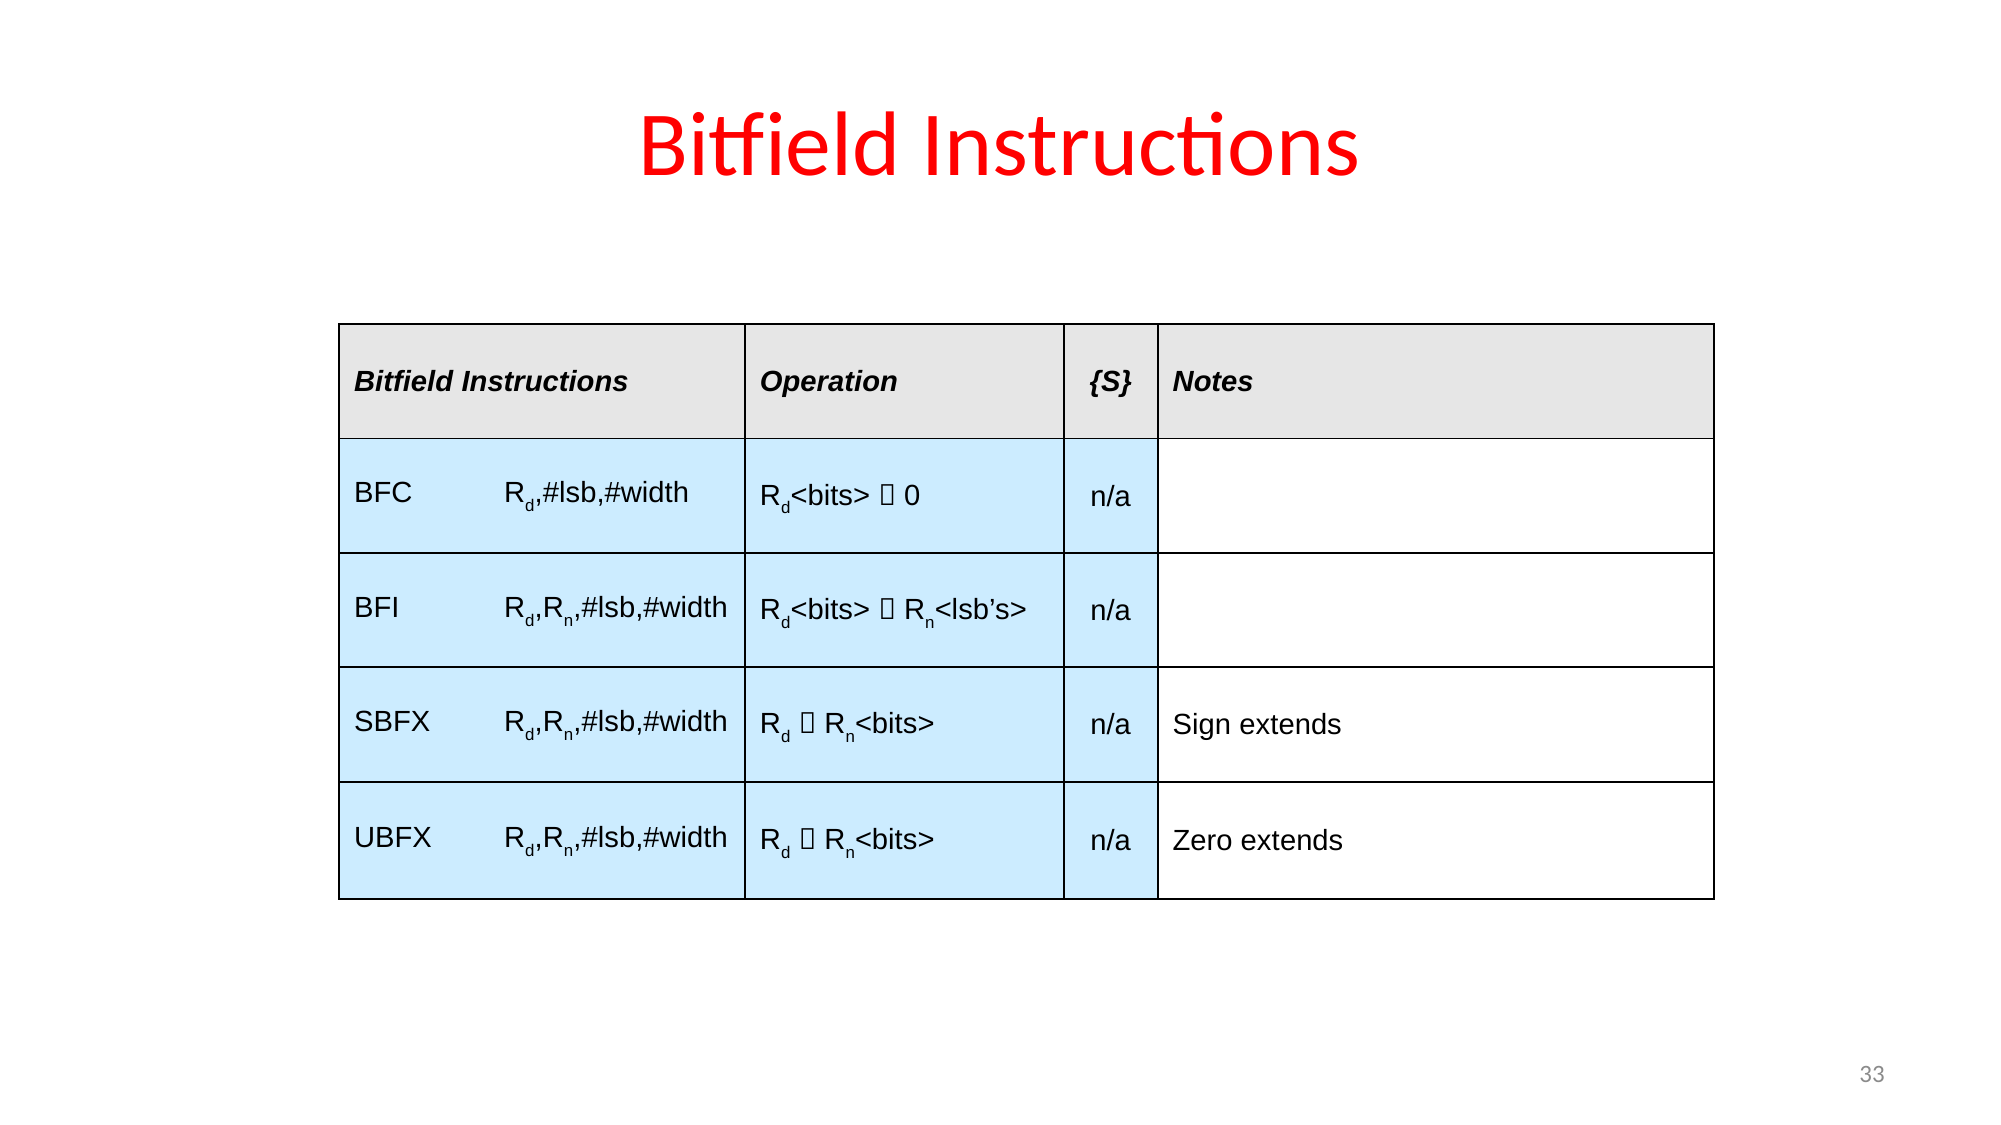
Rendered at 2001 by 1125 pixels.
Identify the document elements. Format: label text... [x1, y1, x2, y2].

table_cell BFI Rd,Rn,#lsb,#width [340, 554, 744, 666]
table_cell Rd  Rn<bits> [746, 783, 1063, 898]
table_cell Zero extends [1159, 783, 1713, 898]
table_cell n/a [1065, 668, 1157, 781]
table_cell SBFX Rd,Rn,#lsb,#width [340, 668, 744, 781]
table_cell Rd  Rn<bits> [746, 668, 1063, 781]
table_cell [1159, 439, 1713, 552]
table_cell n/a [1065, 783, 1157, 898]
table_cell n/a [1065, 439, 1157, 552]
table_header Notes [1159, 325, 1713, 438]
table_cell BFC Rd,#lsb,#width [340, 439, 744, 552]
table_cell Rd<bits>  Rn<lsb’s> [746, 554, 1063, 666]
table_header {S} [1065, 325, 1157, 438]
slide_number 33 [1433, 1042, 1900, 1103]
table_cell Sign extends [1159, 668, 1713, 781]
table_cell Rd<bits>  0 [746, 439, 1063, 552]
table_cell UBFX Rd,Rn,#lsb,#width [340, 783, 744, 898]
title Bitfield Instructions [99, 45, 1900, 233]
table_cell [1159, 554, 1713, 666]
table_header Bitfield Instructions [340, 325, 744, 438]
table_cell n/a [1065, 554, 1157, 666]
table_header Operation [746, 325, 1063, 438]
